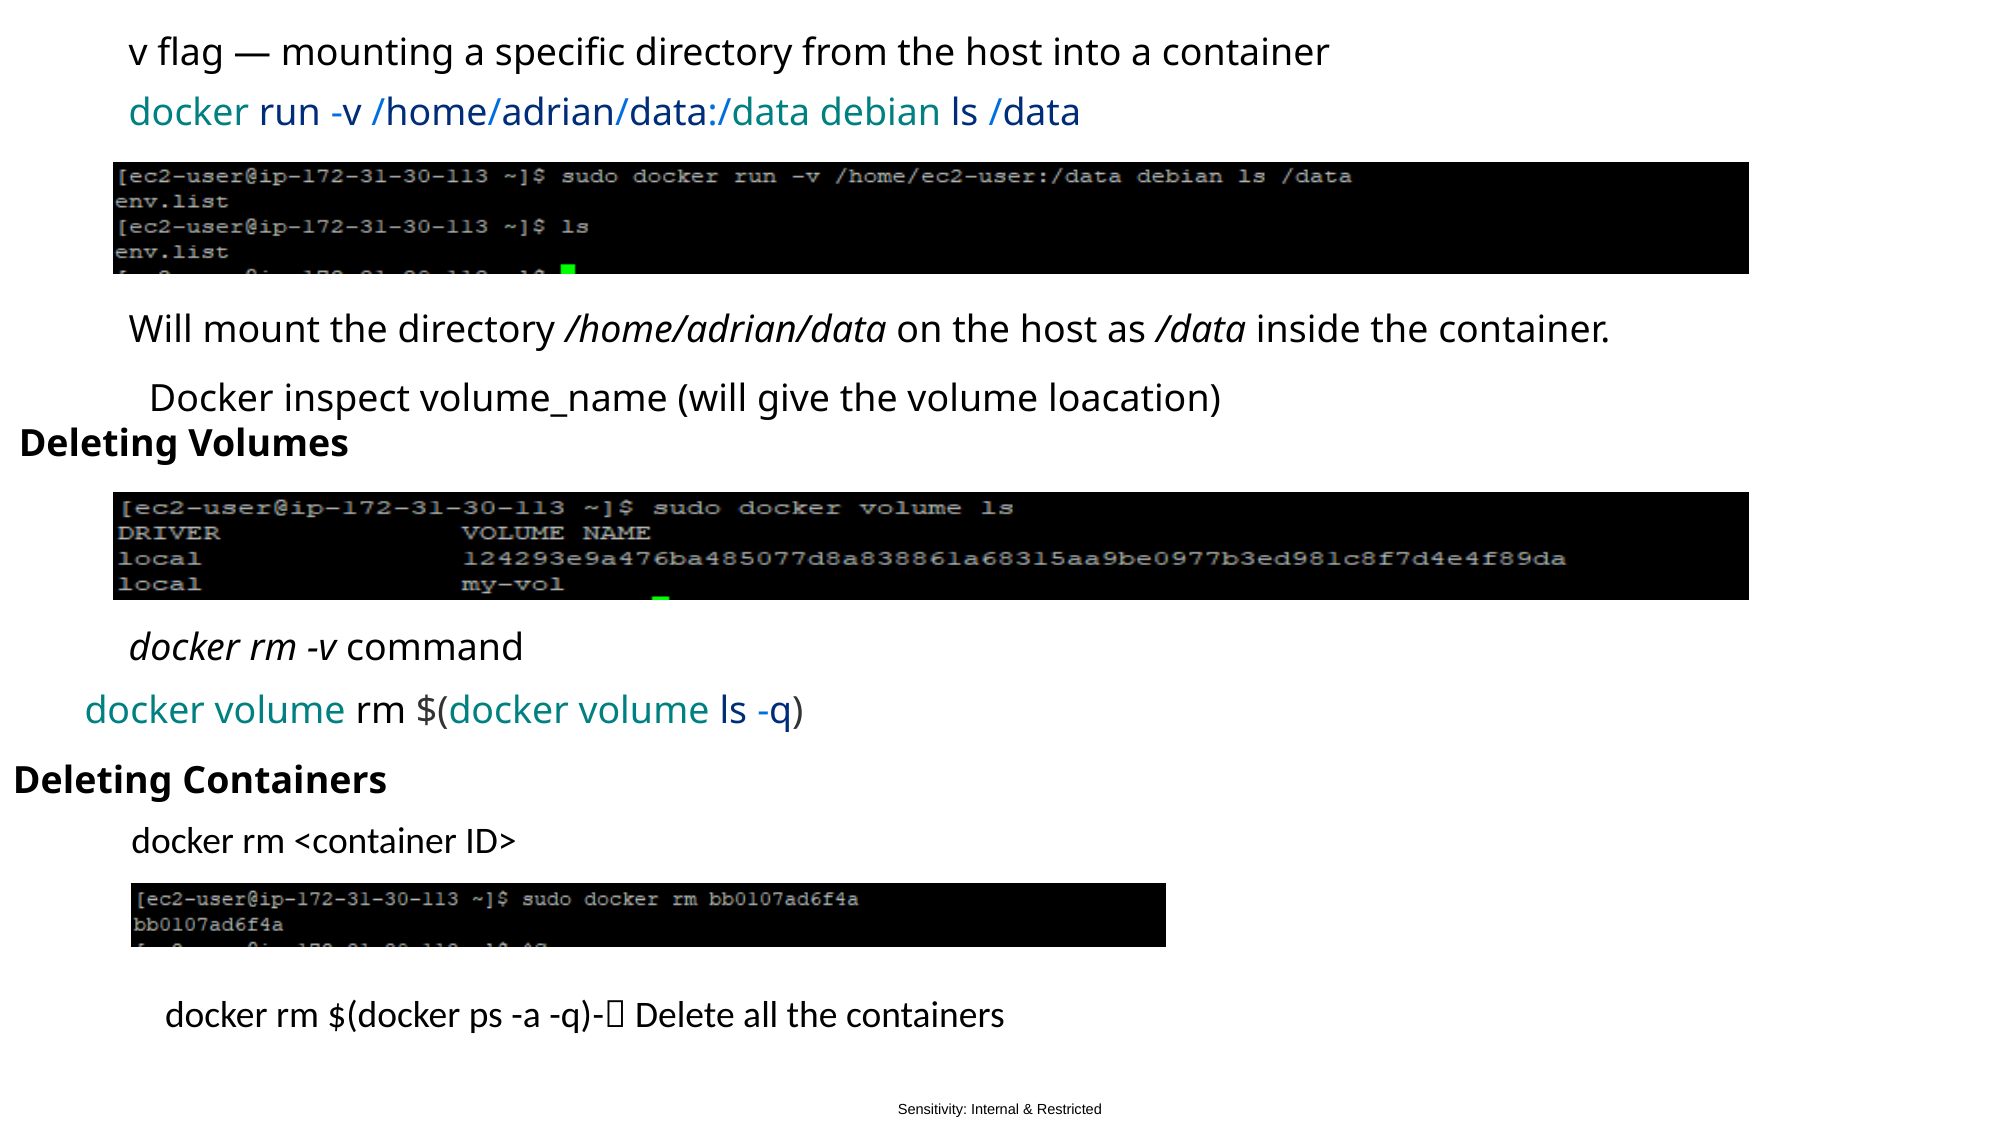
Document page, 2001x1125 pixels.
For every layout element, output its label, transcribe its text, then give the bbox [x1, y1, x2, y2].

text_box Deleting Containers [0, 748, 403, 809]
text_box docker run -v /home/adrian/data:/data debian ls /data [113, 80, 1198, 141]
text_box docker rm <container ID> [116, 809, 532, 869]
text_box docker volume rm $(docker volume ls -q) [69, 678, 819, 739]
text_box docker rm $(docker ps -a -q)- Delete all the containers [150, 982, 1029, 1043]
picture [113, 162, 1749, 274]
picture [131, 883, 1166, 947]
text_box Deleting Volumes [3, 411, 365, 472]
text_box v flag — mounting a specific directory from the host into a container [113, 20, 1855, 80]
picture [113, 492, 1749, 600]
text_box docker rm -v command [113, 616, 625, 676]
text_box Docker inspect volume_name (will give the volume loacation) [134, 366, 1848, 427]
text_box Will mount the directory /home/adrian/data on the host as /data inside the container. [113, 298, 1827, 358]
